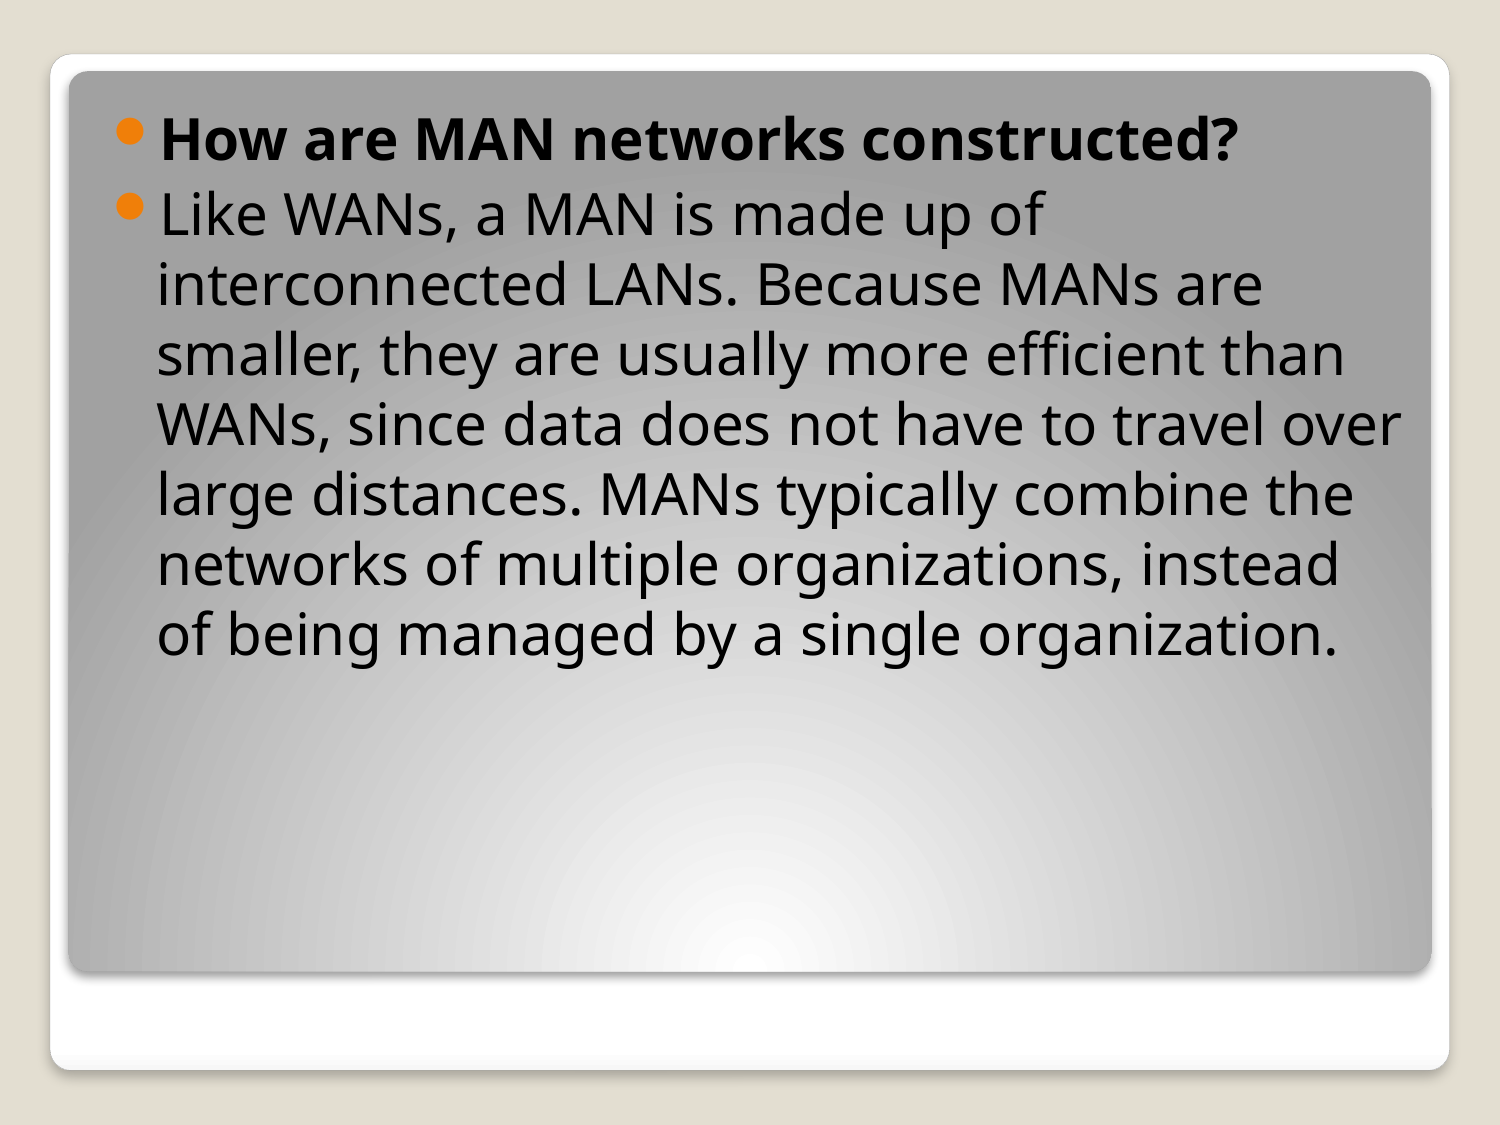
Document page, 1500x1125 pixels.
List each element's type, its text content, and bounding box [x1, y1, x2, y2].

list How are MAN networks constructed? Like WANs, a MAN is made up of interconnected LANs. Because MANs are smaller, they are usually more efficient than WANs, since data does not have to travel over large distances. MANs typically combine the networks of multiple organizations, instead of being managed by a single organization. [82, 86, 1425, 774]
